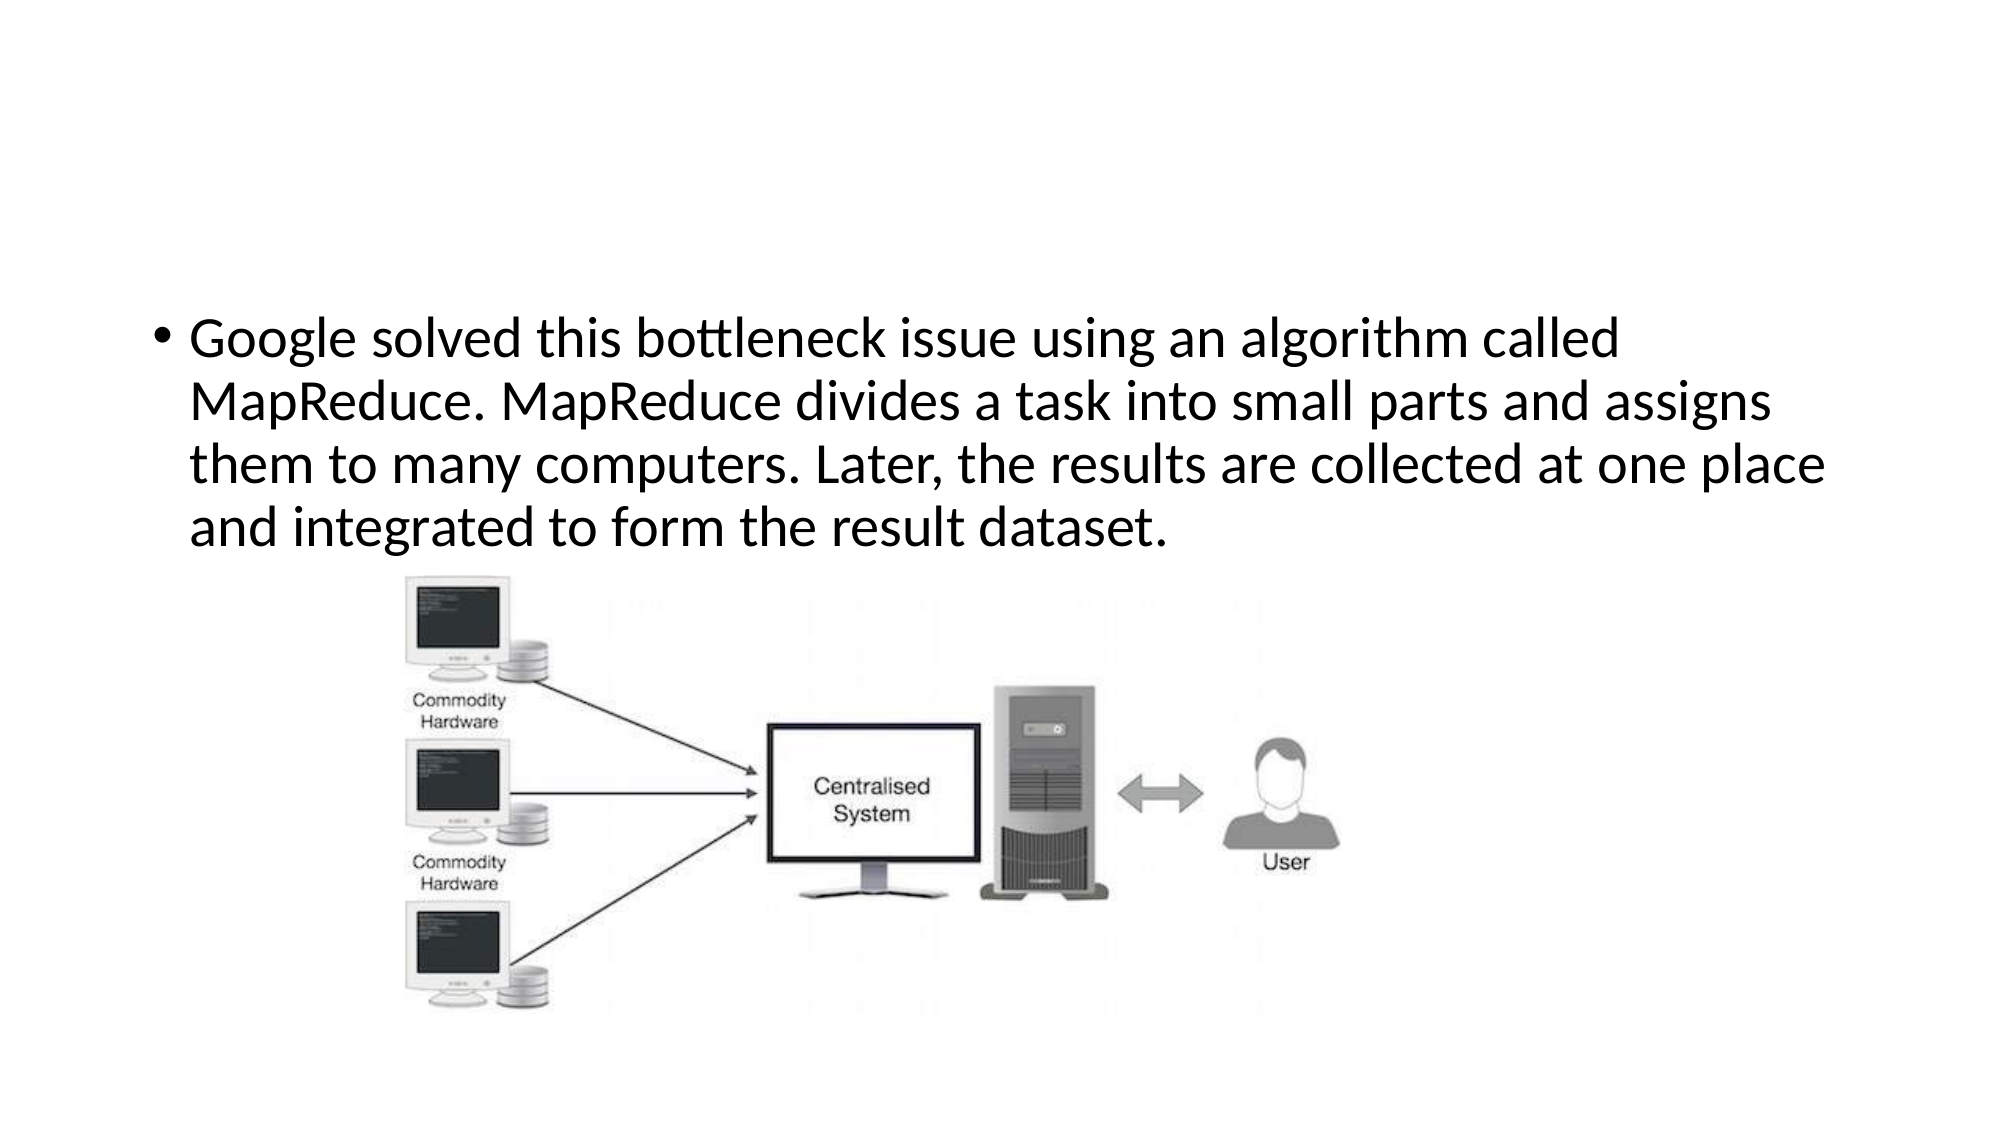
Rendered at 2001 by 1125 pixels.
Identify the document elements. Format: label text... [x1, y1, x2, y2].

list Google solved this bottleneck issue using an algorithm called MapReduce. MapReduce divides a task into small parts and assigns them to many computers. Later, the results are collected at one place and integrated to form the result dataset. [137, 299, 1863, 1014]
picture [404, 575, 1342, 1014]
